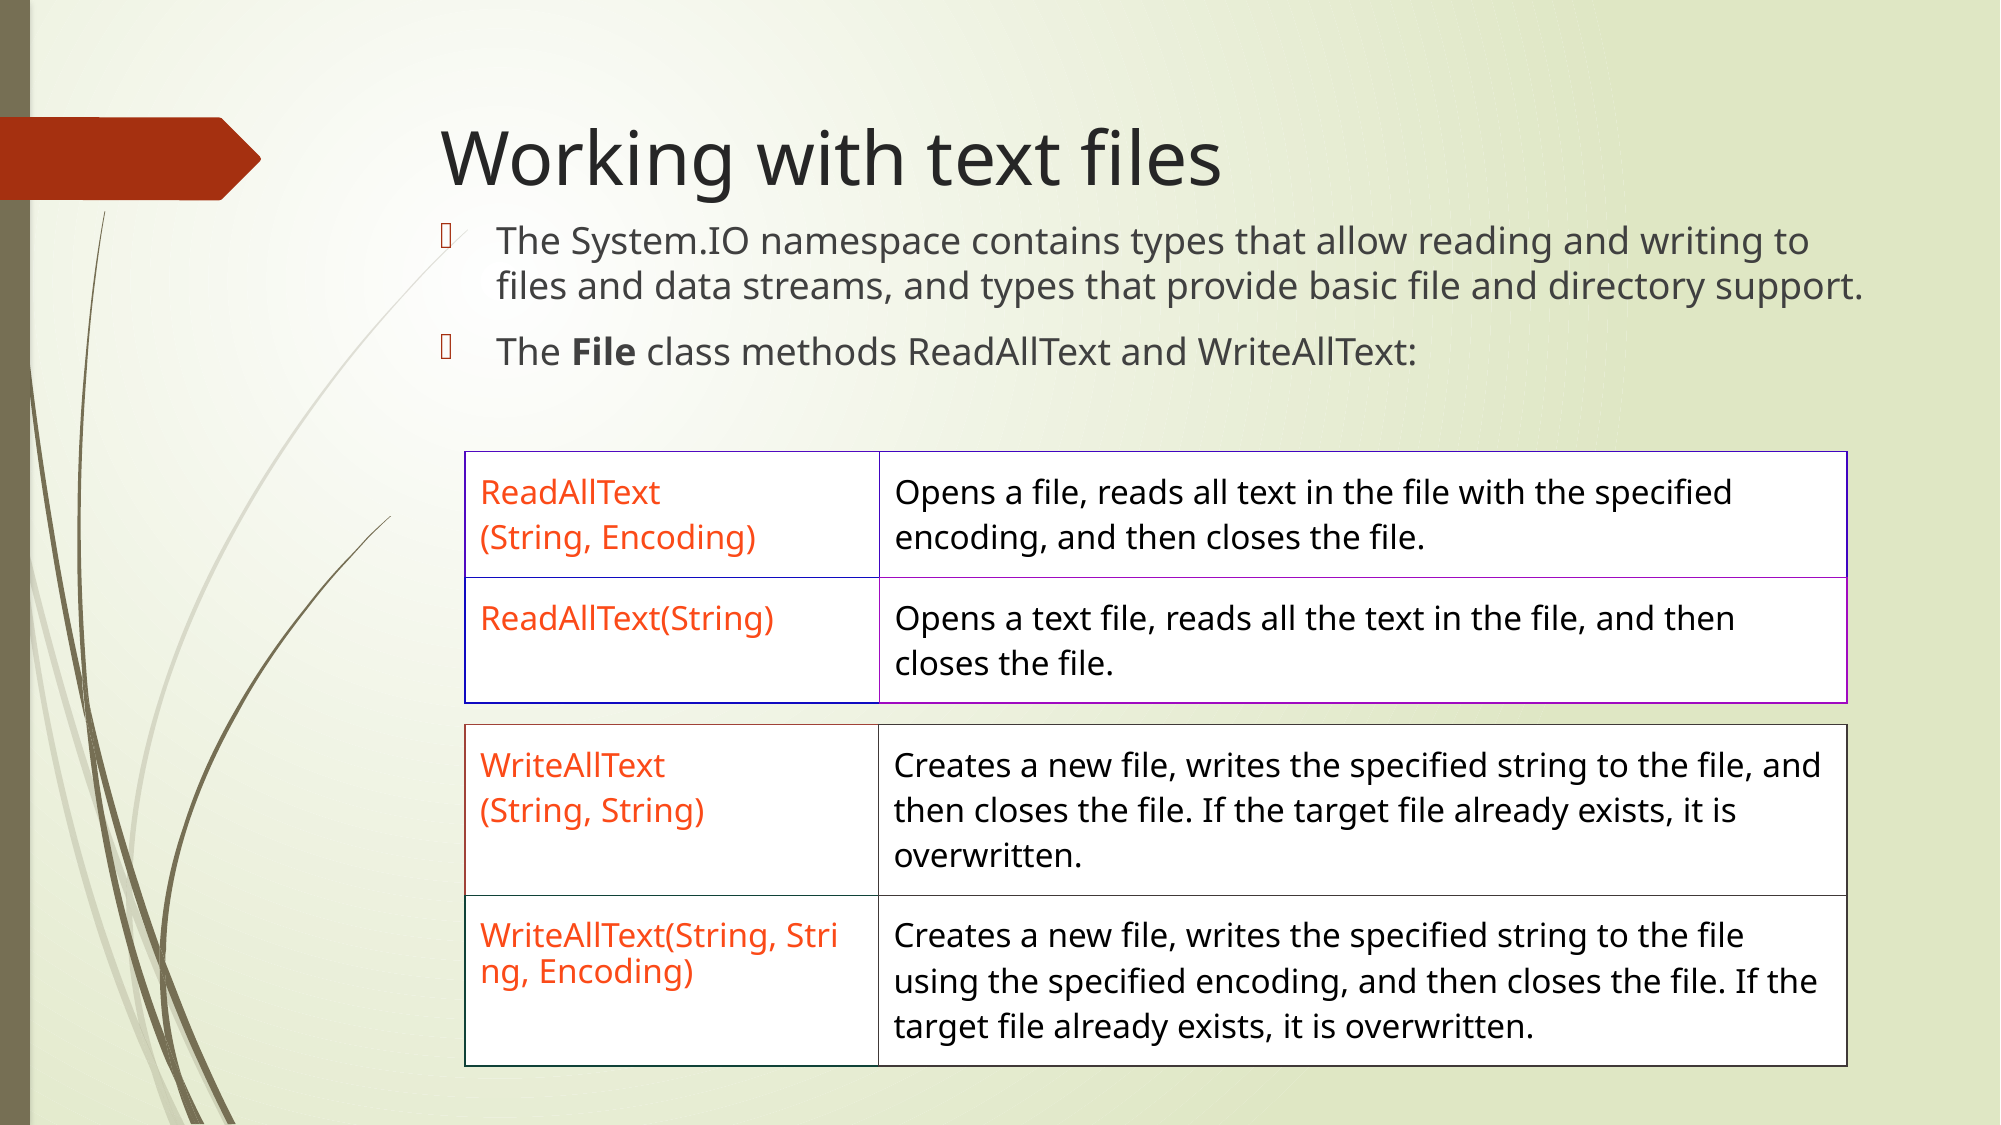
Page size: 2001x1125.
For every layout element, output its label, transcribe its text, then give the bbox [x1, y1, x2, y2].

table_cell ReadAllText(String) [466, 578, 879, 702]
title Working with text files [425, 102, 1888, 210]
table_header ReadAllText(String, Encoding) [466, 452, 879, 577]
table_header WriteAllText(String, String) [466, 725, 878, 895]
table_cell Opens a text file, reads all the text in the file, and then closes the file. [880, 578, 1846, 702]
table_header Opens a file, reads all text in the file with the specified encoding, and then closes the file. [880, 452, 1846, 577]
table_cell WriteAllText(String, String, Encoding) [466, 896, 878, 1065]
table_cell Creates a new file, writes the specified string to the file using the specified encoding, and then closes the file. If the target file already exists, it is overwritten. [879, 896, 1846, 1065]
list The System.IO namespace contains types that allow reading and writing to files and data streams, and types that provide basic file and directory support. The File class methods ReadAllText and WriteAllText: [424, 210, 1888, 1125]
table_header Creates a new file, writes the specified string to the file, and then closes the file. If the target file already exists, it is overwritten. [879, 725, 1846, 895]
